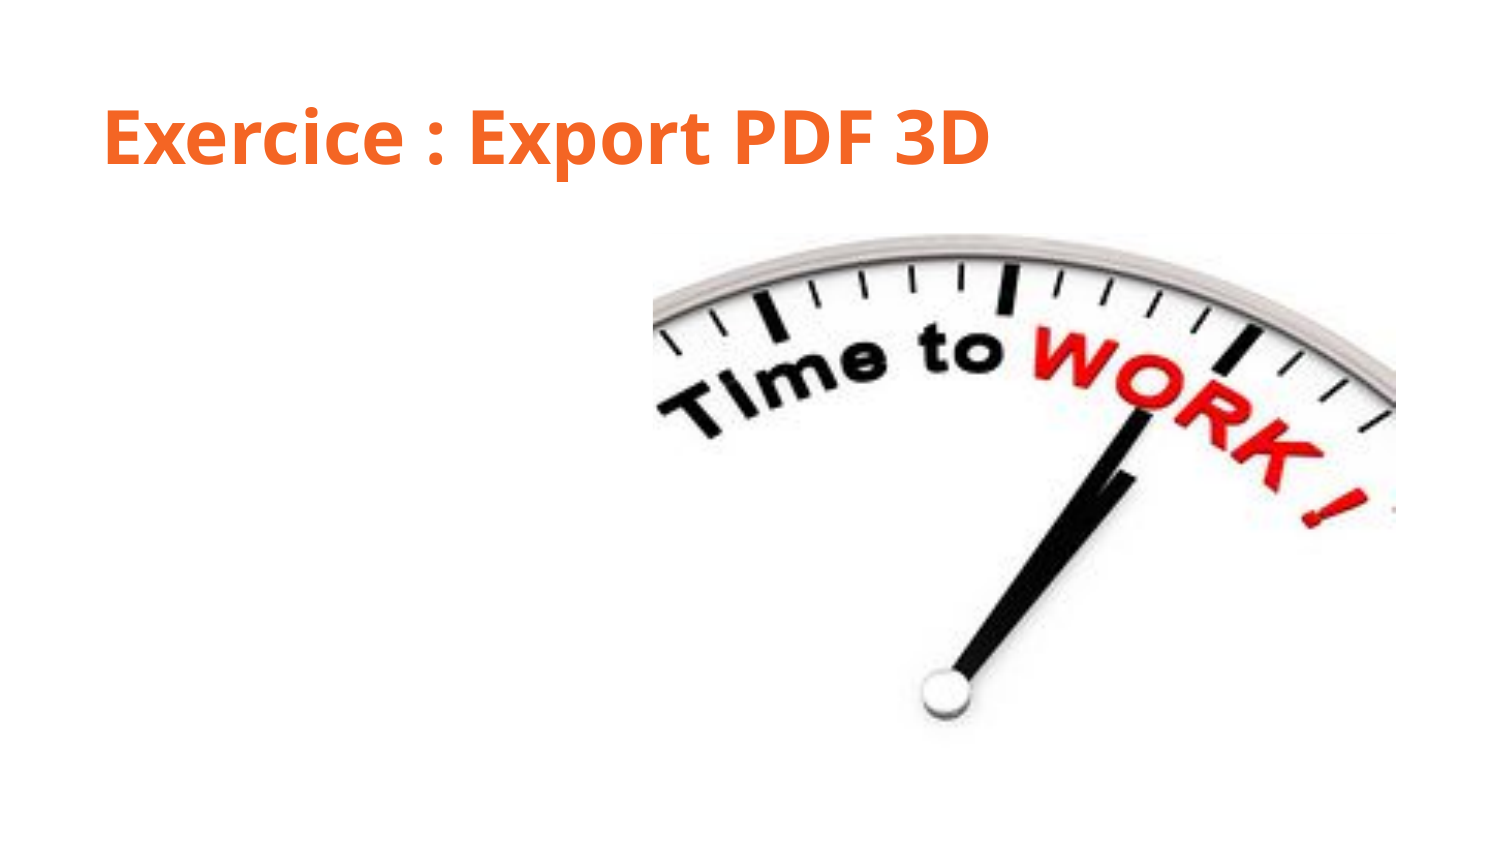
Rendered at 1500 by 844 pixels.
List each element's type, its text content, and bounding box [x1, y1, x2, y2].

picture [652, 232, 1397, 772]
title Exercice : Export PDF 3D [86, 74, 1441, 201]
